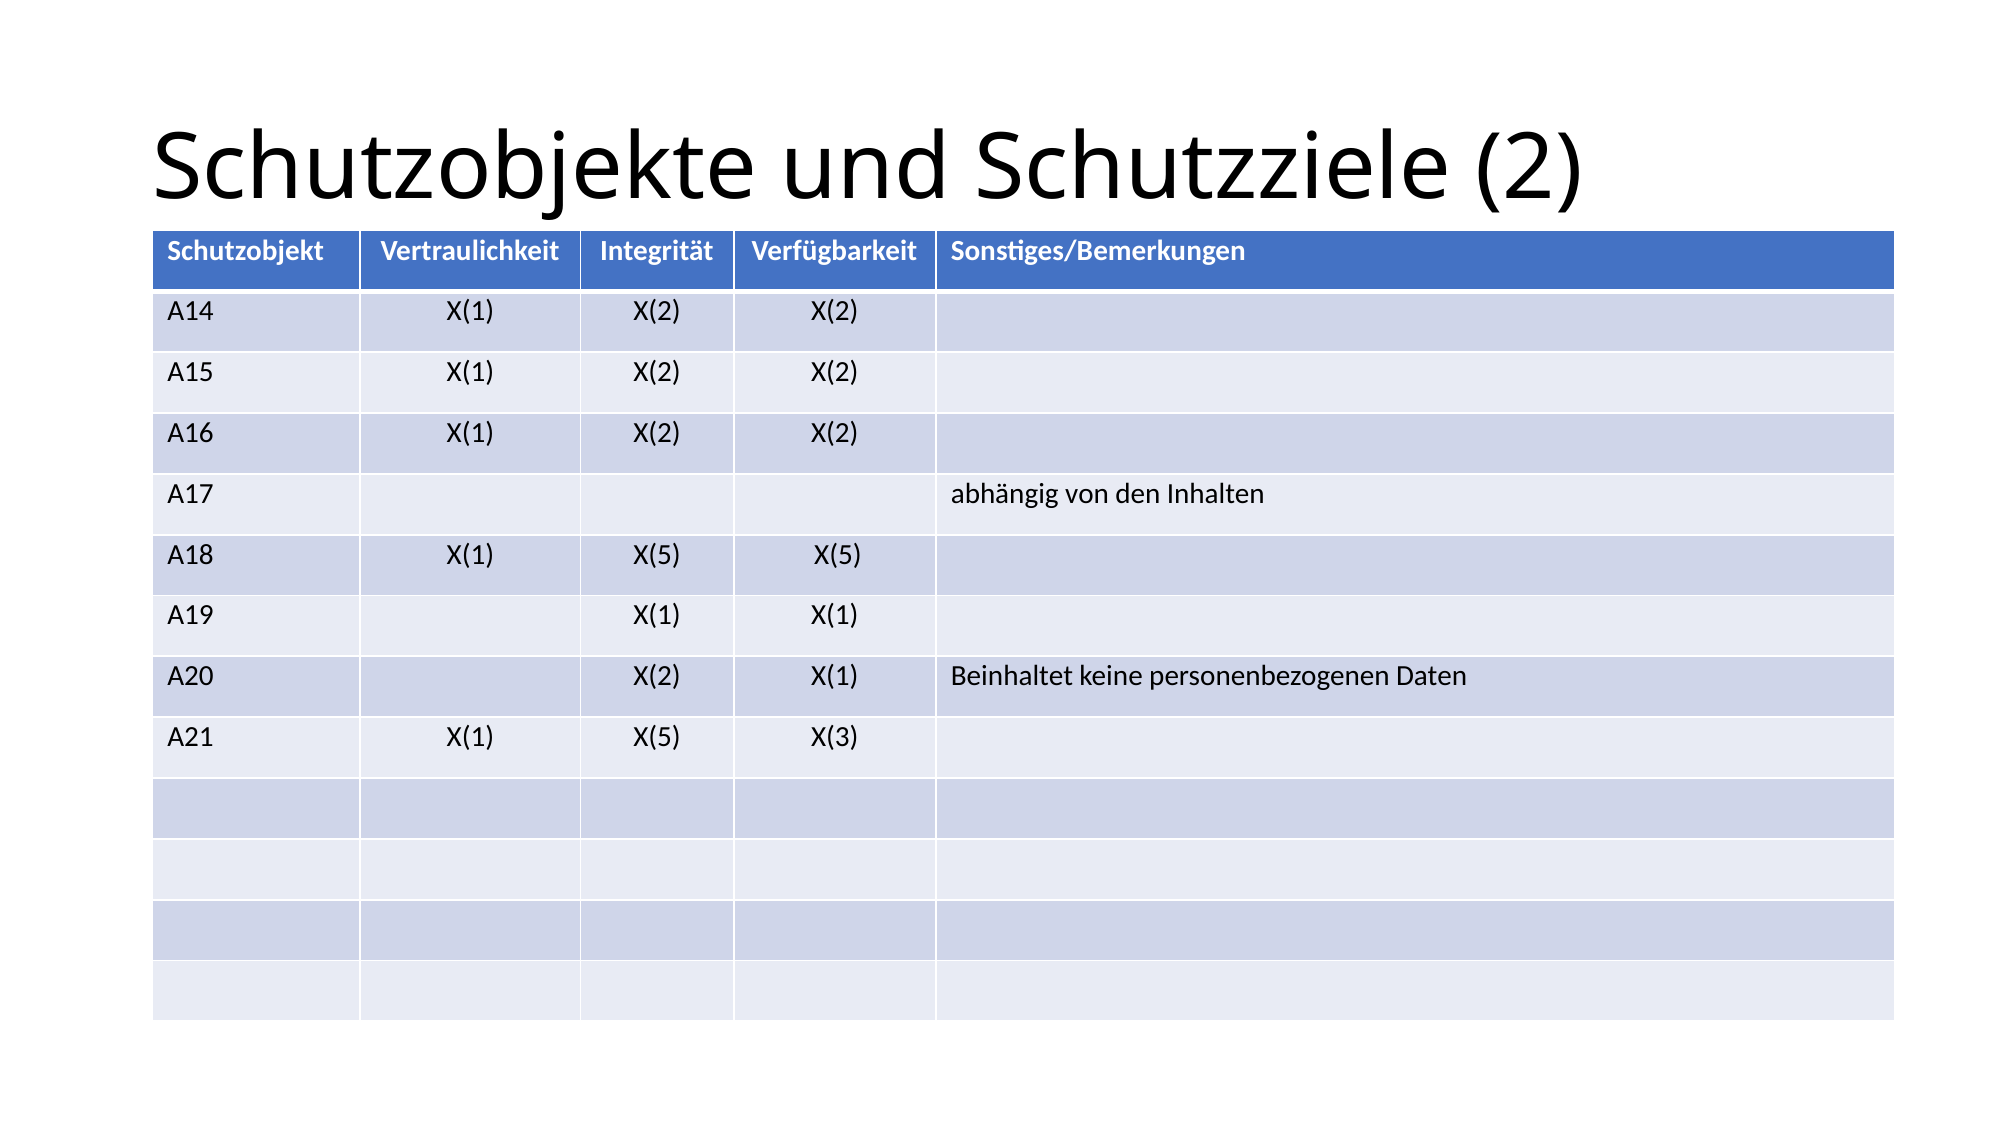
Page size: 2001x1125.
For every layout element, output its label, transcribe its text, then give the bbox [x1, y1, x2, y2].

table_cell X(2) [581, 657, 733, 716]
table_cell Beinhaltet keine personenbezogenen Daten [937, 657, 1894, 716]
table_cell [153, 961, 359, 1020]
table_cell [937, 536, 1894, 595]
table_cell [153, 840, 359, 899]
table_cell X(2) [581, 294, 733, 351]
table_cell A19 [153, 596, 359, 655]
table_cell [361, 475, 580, 534]
table_cell X(2) [735, 414, 935, 473]
table_cell X(5) [735, 536, 935, 595]
table_cell X(1) [581, 596, 733, 655]
table_cell X(1) [735, 596, 935, 655]
table_cell [361, 840, 580, 899]
table_header Verfügbarkeit [735, 231, 935, 289]
table_cell [735, 840, 935, 899]
table_cell [581, 961, 733, 1020]
table_cell [735, 779, 935, 838]
table_cell [937, 294, 1894, 351]
table_cell [937, 840, 1894, 899]
table_cell [937, 779, 1894, 838]
table_cell [735, 961, 935, 1020]
table_cell X(1) [361, 353, 580, 412]
table_cell [153, 779, 359, 838]
table_cell [735, 475, 935, 534]
table_cell [581, 779, 733, 838]
table_cell [361, 961, 580, 1020]
table_cell [361, 901, 580, 960]
table_cell X(5) [581, 718, 733, 777]
table_cell X(2) [581, 353, 733, 412]
table_cell X(3) [735, 718, 935, 777]
table_cell X(2) [735, 353, 935, 412]
table_cell A20 [153, 657, 359, 716]
table_header Vertraulichkeit [361, 231, 580, 289]
table_cell X(5) [581, 536, 733, 595]
table_cell X(1) [361, 294, 580, 351]
table_cell [361, 657, 580, 716]
table_cell A17 [153, 475, 359, 534]
table_cell [153, 901, 359, 960]
table_cell [937, 901, 1894, 960]
table_cell [937, 596, 1894, 655]
table_cell [361, 779, 580, 838]
table_cell X(2) [735, 294, 935, 351]
table_header Integrität [581, 231, 733, 289]
title Schutzobjekte und Schutzziele (2) [137, 59, 1863, 278]
table_cell X(1) [361, 536, 580, 595]
table_cell [361, 596, 580, 655]
table_cell [581, 475, 733, 534]
table_cell [581, 840, 733, 899]
table_cell X(1) [361, 414, 580, 473]
table_cell A15 [153, 353, 359, 412]
table_cell [937, 718, 1894, 777]
table_cell X(2) [581, 414, 733, 473]
table_cell A21 [153, 718, 359, 777]
table_cell [937, 414, 1894, 473]
table_cell A16 [153, 414, 359, 473]
table_cell X(1) [361, 718, 580, 777]
table_cell X(1) [735, 657, 935, 716]
table_cell A14 [153, 294, 359, 351]
table_header Schutzobjekt [153, 231, 359, 289]
table_cell [735, 901, 935, 960]
table_cell [581, 901, 733, 960]
table_cell [937, 353, 1894, 412]
table_cell abhängig von den Inhalten [937, 475, 1894, 534]
table_cell A18 [153, 536, 359, 595]
table_cell [937, 961, 1894, 1020]
table_header Sonstiges/Bemerkungen [937, 231, 1894, 289]
